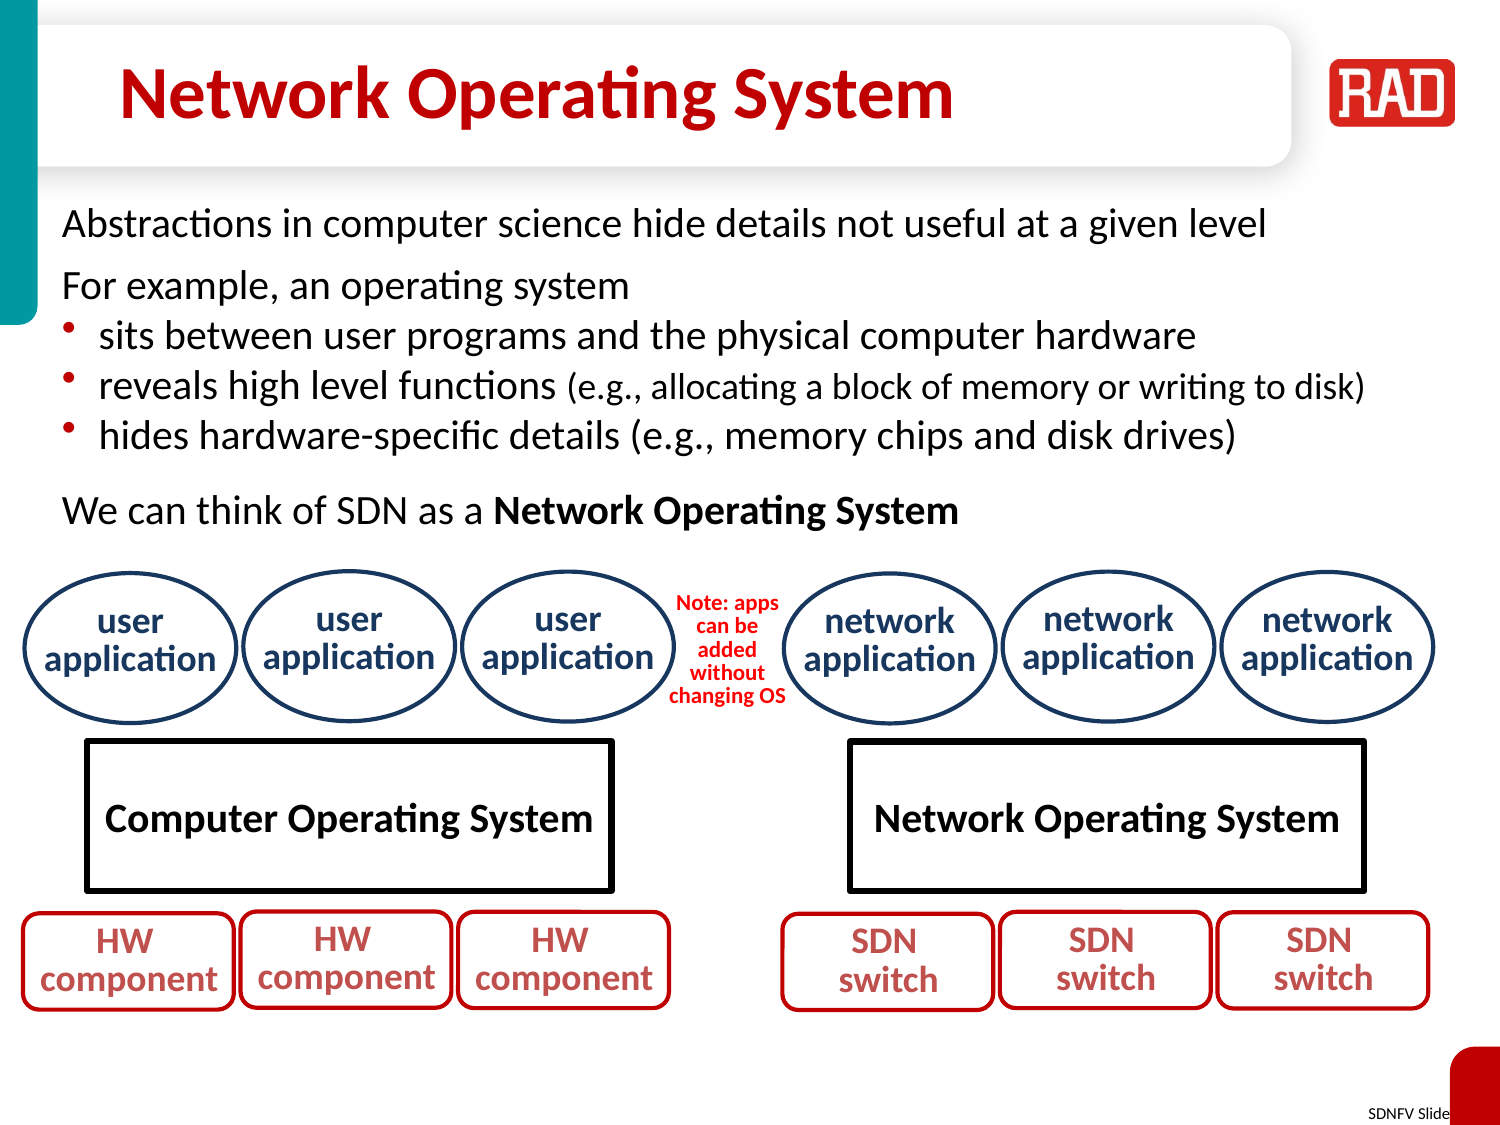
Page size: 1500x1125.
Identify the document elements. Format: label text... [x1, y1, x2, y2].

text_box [238, 570, 456, 722]
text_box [457, 571, 679, 722]
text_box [997, 571, 1215, 722]
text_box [1215, 911, 1432, 1009]
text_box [1216, 571, 1438, 723]
list Abstractions in computer science hide details not useful at a given level For example, an operating system sits between user programs and the physical computer hardware reveals high level functions (e.g., allocating a block of memory or writing to disk) hides hardware-specific details (e.g., memory chips and disk drives) We can think of SDN as a Network Operating System [47, 188, 1427, 542]
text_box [997, 911, 1214, 1009]
picture [1329, 59, 1455, 127]
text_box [21, 913, 234, 1010]
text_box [780, 913, 994, 1011]
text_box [779, 573, 993, 724]
title Network Operating System [104, 43, 1215, 149]
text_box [238, 911, 455, 1008]
text_box Computer Operating System [87, 741, 612, 891]
text_box Network Operating System [850, 741, 1365, 892]
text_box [19, 572, 235, 724]
text_box Note: apps can be added without changing OS [682, 584, 774, 716]
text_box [456, 911, 673, 1009]
